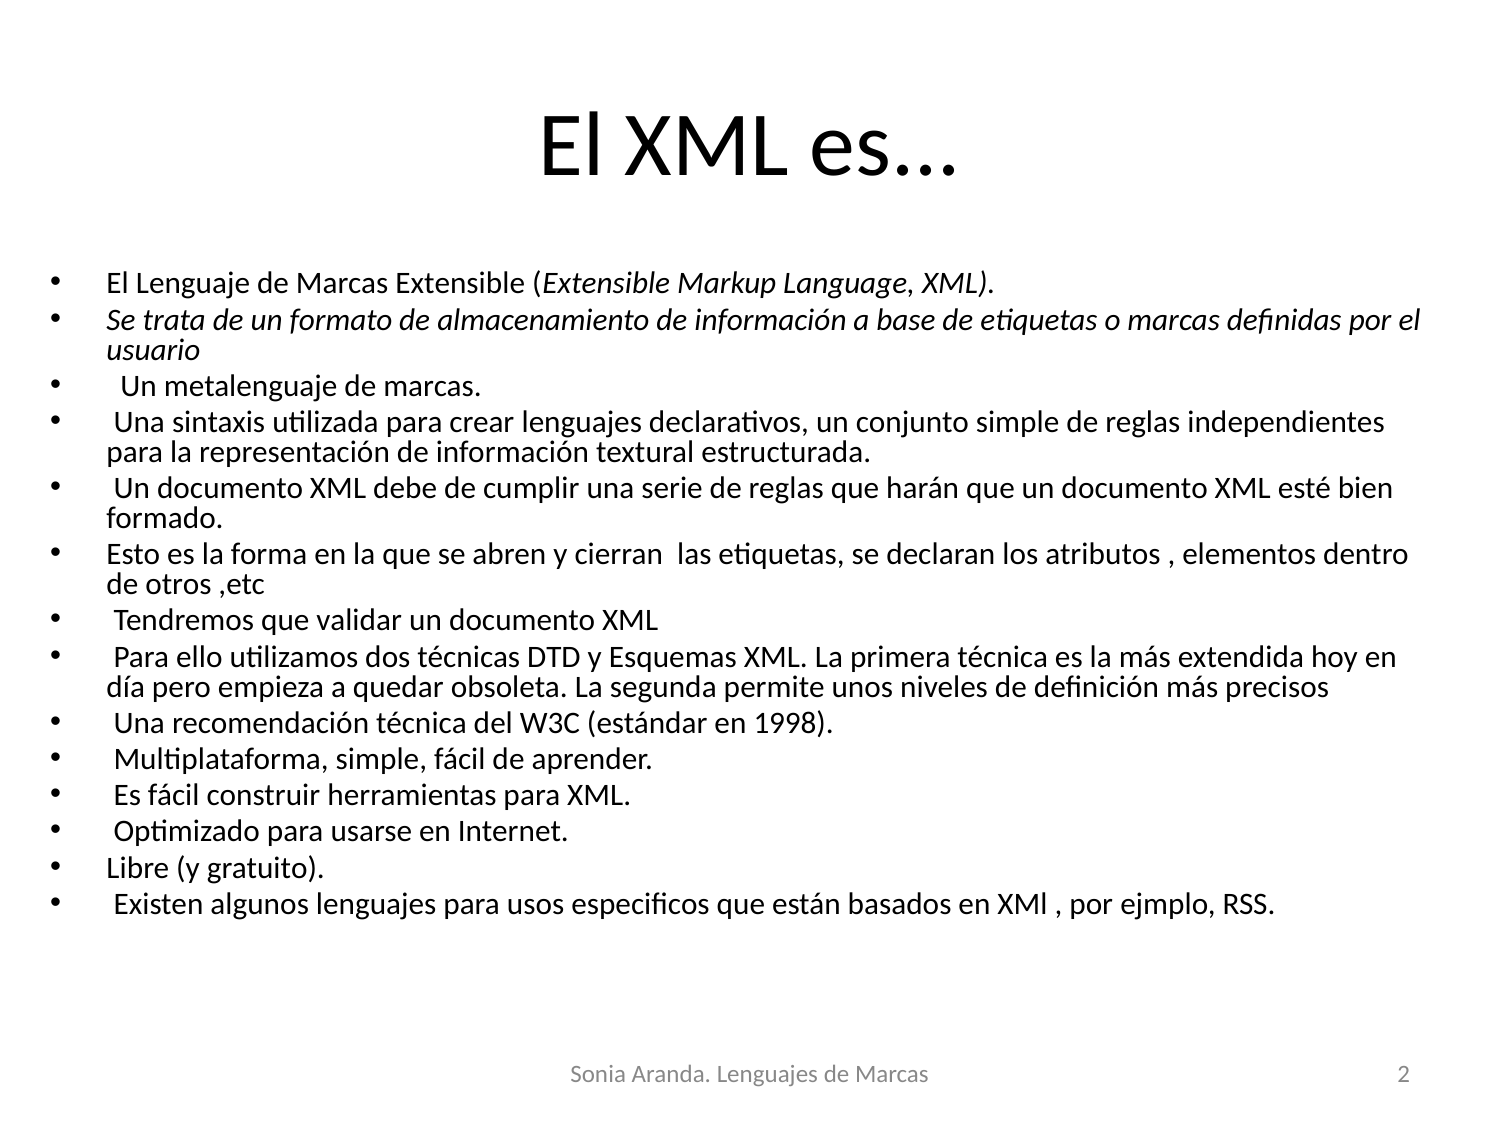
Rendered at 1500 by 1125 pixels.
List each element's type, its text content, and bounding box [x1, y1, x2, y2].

footer Sonia Aranda. Lenguajes de Marcas [512, 1042, 988, 1103]
list El Lenguaje de Marcas Extensible (Extensible Markup Language, XML). Se trata de un formato de almacenamiento de información a base de etiquetas o marcas definidas por el usuario Un metalenguaje de marcas. Una sintaxis utilizada para crear lenguajes declarativos, un conjunto simple de reglas independientes para la representación de información textural estructurada. Un documento XML debe de cumplir una serie de reglas que harán que un documento XML esté bien formado. Esto es la forma en la que se abren y cierran las etiquetas, se declaran los atributos , elementos dentro de otros ,etc Tendremos que validar un documento XML Para ello utilizamos dos técnicas DTD y Esquemas XML. La primera técnica es la más extendida hoy en día pero empieza a quedar obsoleta. La segunda permite unos niveles de definición más precisos Una recomendación técnica del W3C (estándar en 1998). Multiplataforma, simple, fácil de aprender. Es fácil construir herramientas para XML. Optimizado para usarse en Internet. Libre (y gratuito). Existen algunos lenguajes para usos especificos que están basados en XMl , por ejmplo, RSS. [35, 262, 1454, 1005]
title El XML es... [75, 45, 1425, 233]
slide_number ‹#› [1074, 1042, 1425, 1103]
